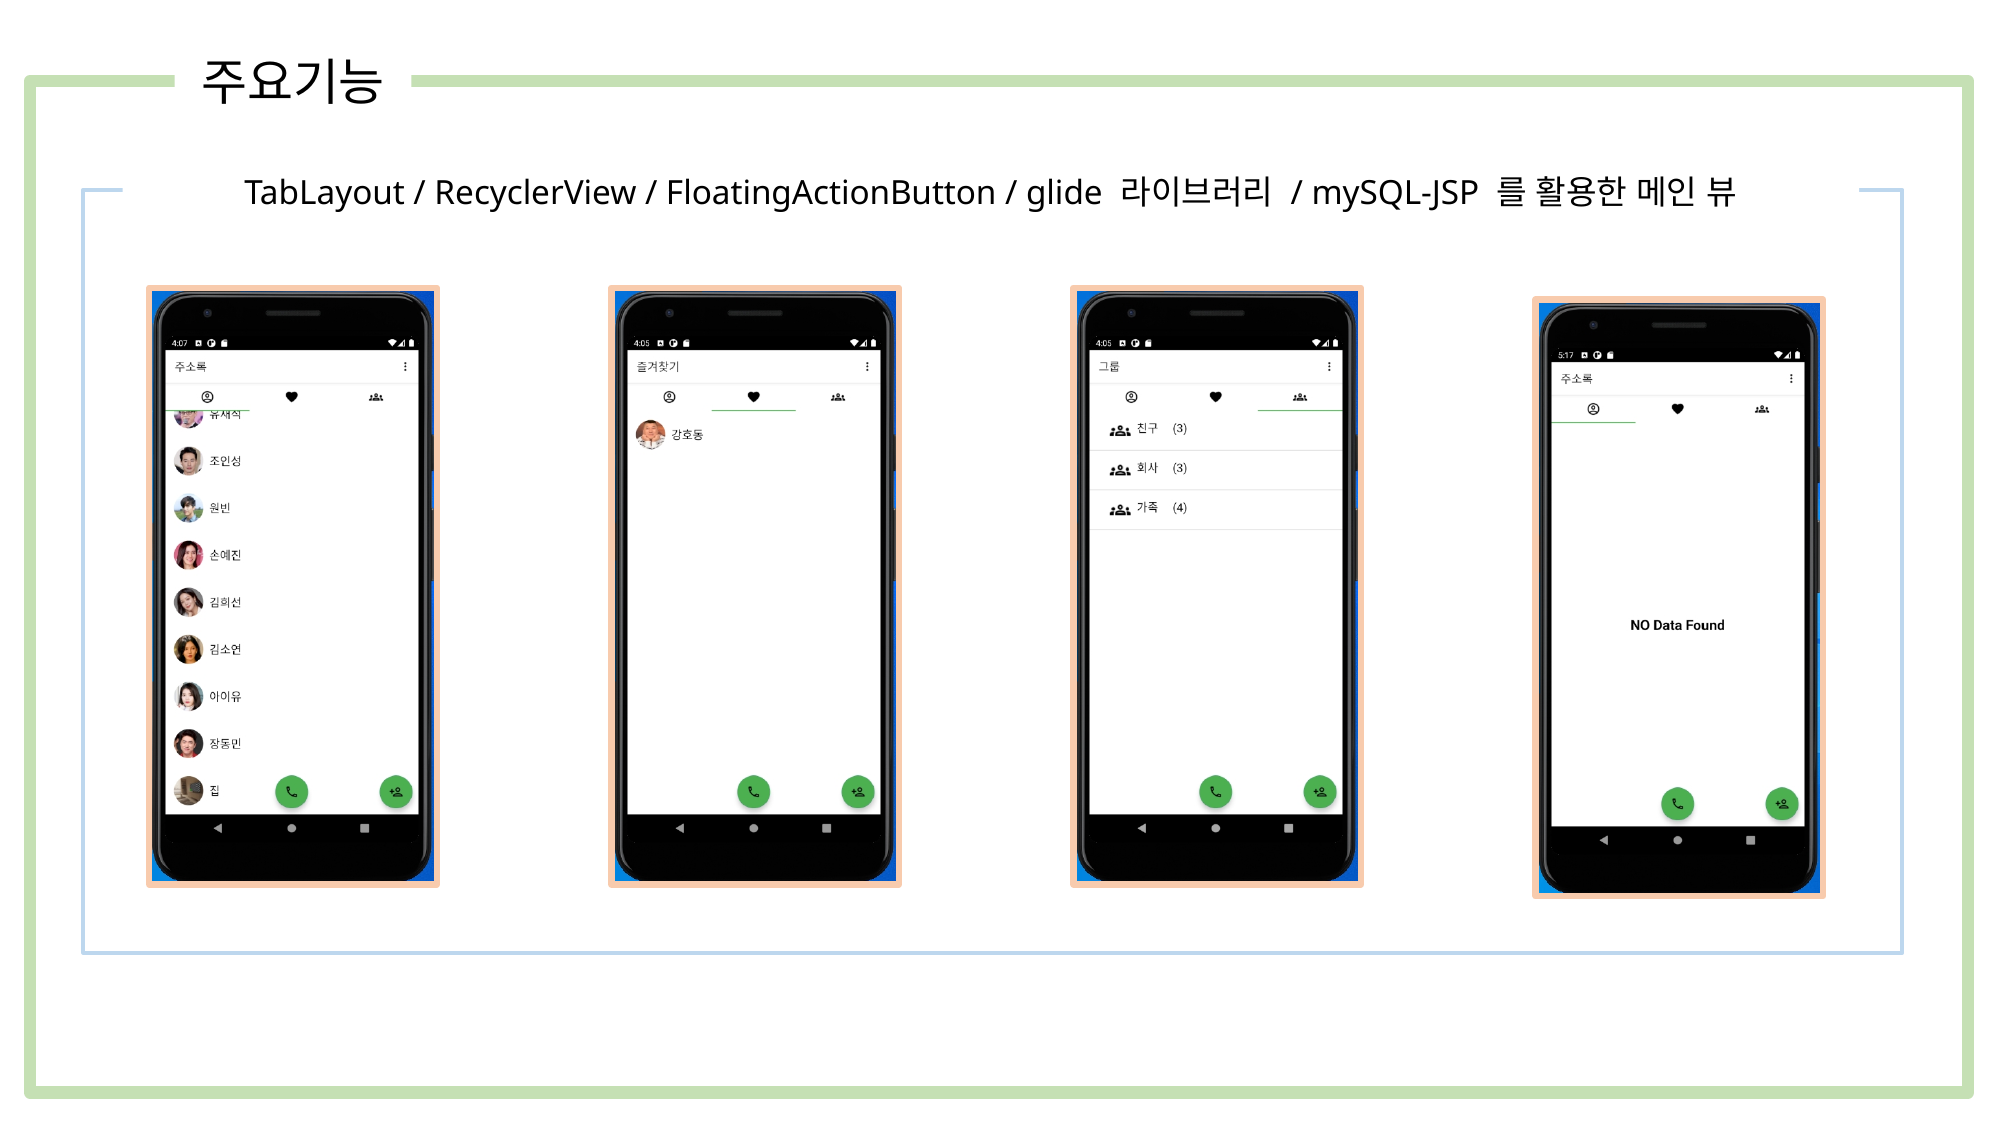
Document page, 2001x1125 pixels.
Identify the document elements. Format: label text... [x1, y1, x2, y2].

picture [1076, 290, 1358, 882]
text_box 주요기능 [174, 43, 412, 118]
picture [152, 290, 434, 882]
picture [1538, 302, 1820, 894]
text_box [30, 81, 1968, 1093]
text_box [83, 189, 1903, 953]
text_box TabLayout / RecyclerView / FloatingActionButton / glide 라이브러리 / mySQL-JSP 를 활용한 메인 뷰 [122, 164, 1860, 219]
picture [614, 290, 896, 882]
